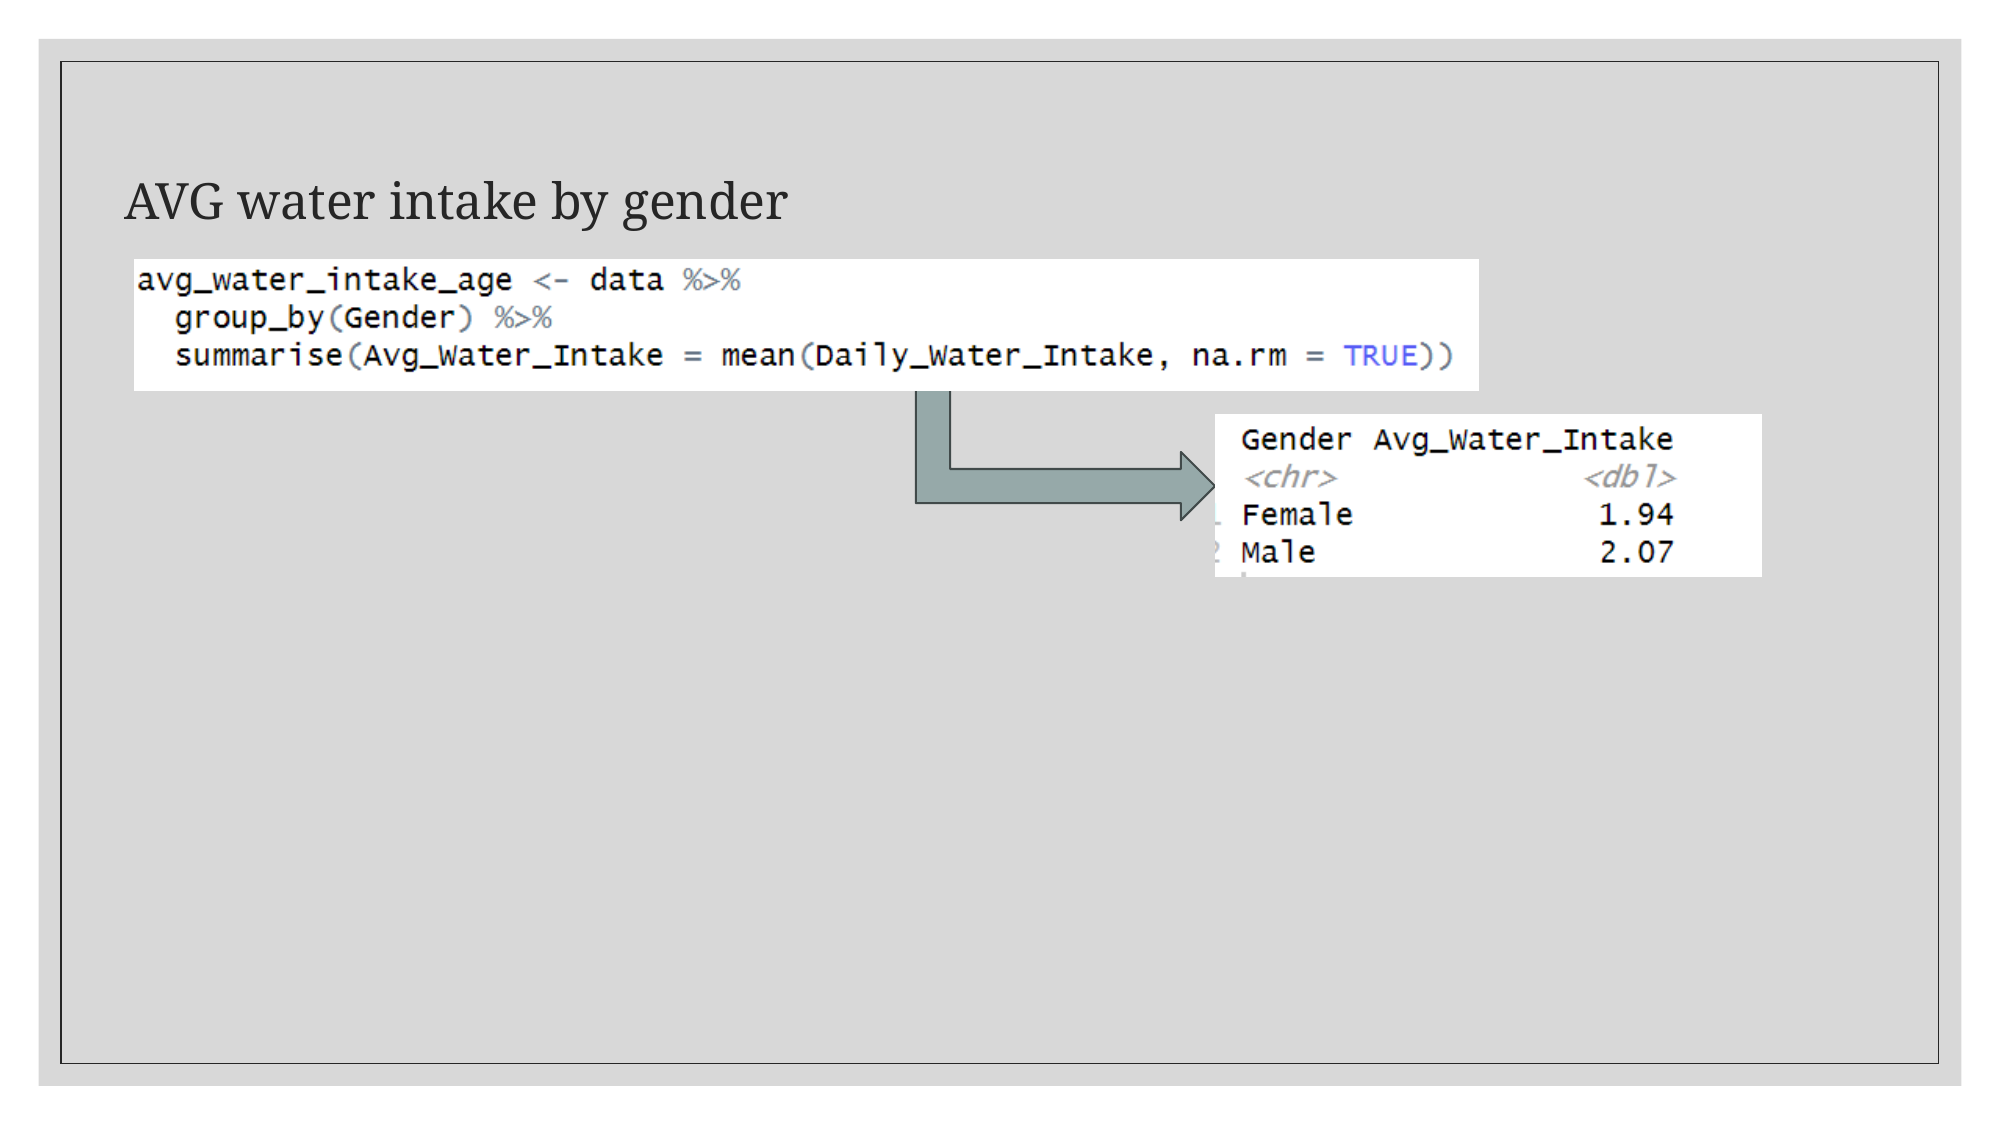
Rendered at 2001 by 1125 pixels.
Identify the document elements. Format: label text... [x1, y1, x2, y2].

picture [134, 259, 1479, 391]
text_box [914, 397, 1209, 522]
picture [1214, 414, 1762, 577]
text_box AVG water intake by gender [109, 141, 843, 266]
